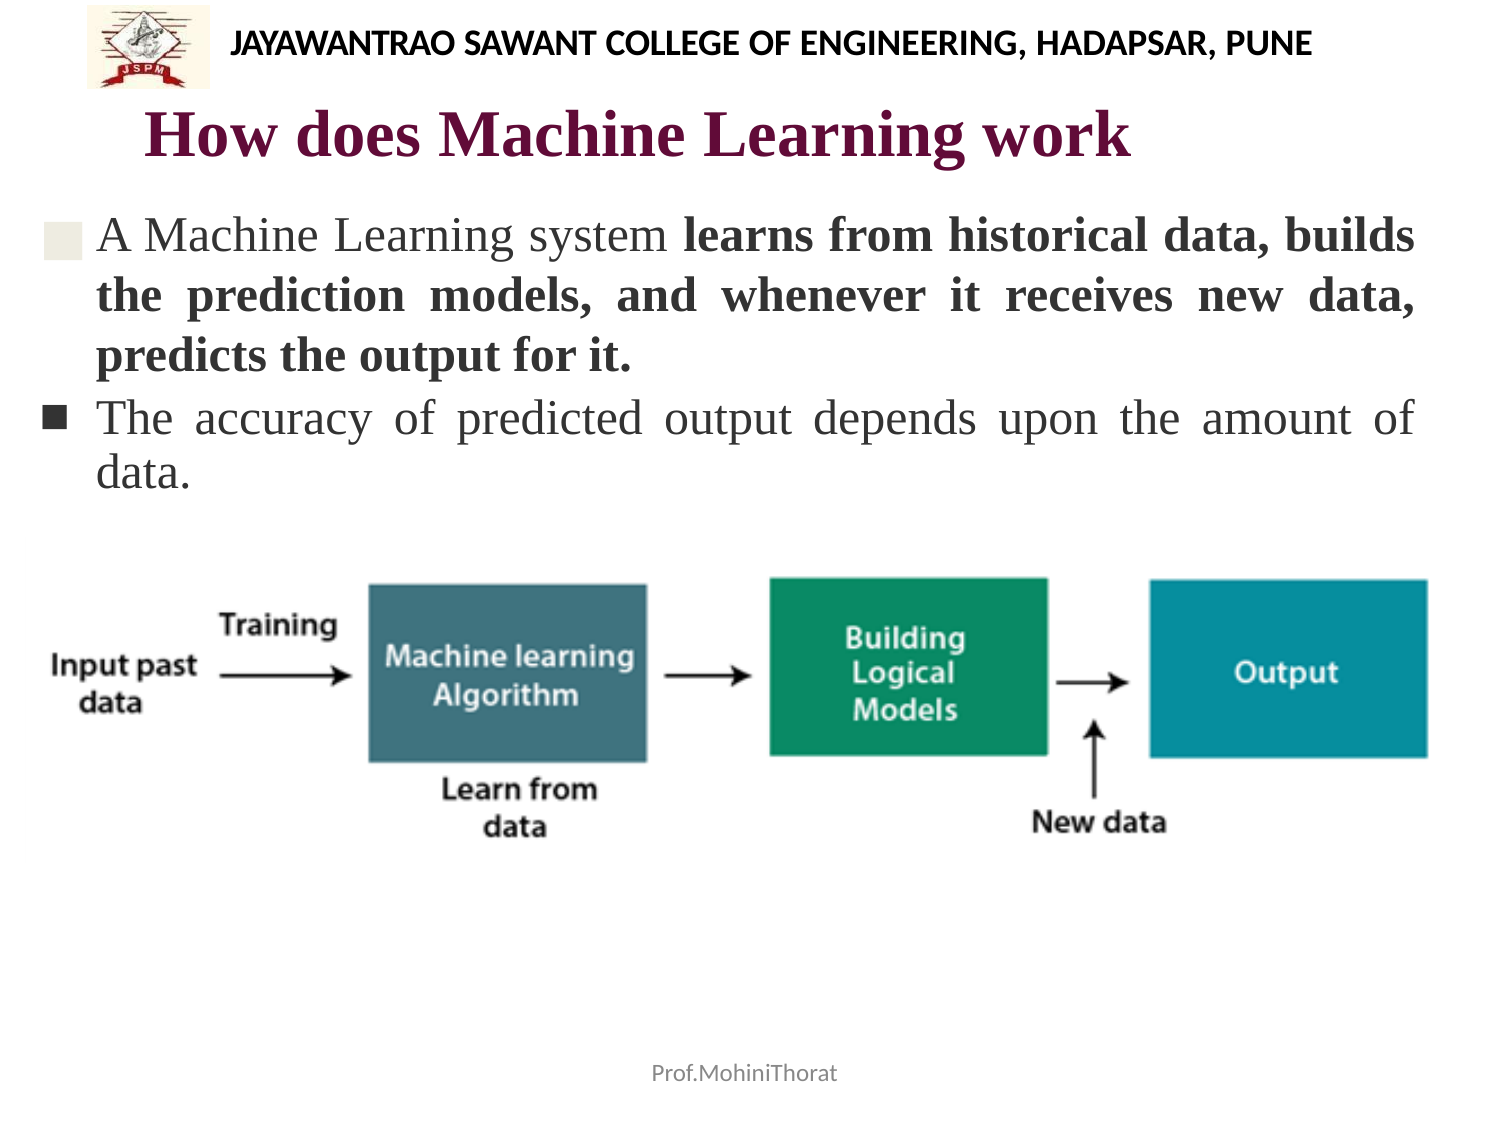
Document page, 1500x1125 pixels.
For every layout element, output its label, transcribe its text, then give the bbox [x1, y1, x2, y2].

picture [87, 5, 210, 89]
text_box How does Machine Learning work [142, 97, 167, 170]
title JAYAWANTRAO SAWANT COLLEGE OF ENGINEERING, HADAPSAR, PUNE [167, 15, 1333, 186]
text_box A Machine Learning system learns from historical data, builds the prediction models, and whenever it receives new data, predicts the output for it. The accuracy of predicted output depends upon the amount of data. [24, 186, 1431, 536]
picture [24, 537, 1431, 863]
footer Prof.MohiniThorat [649, 1060, 900, 1125]
